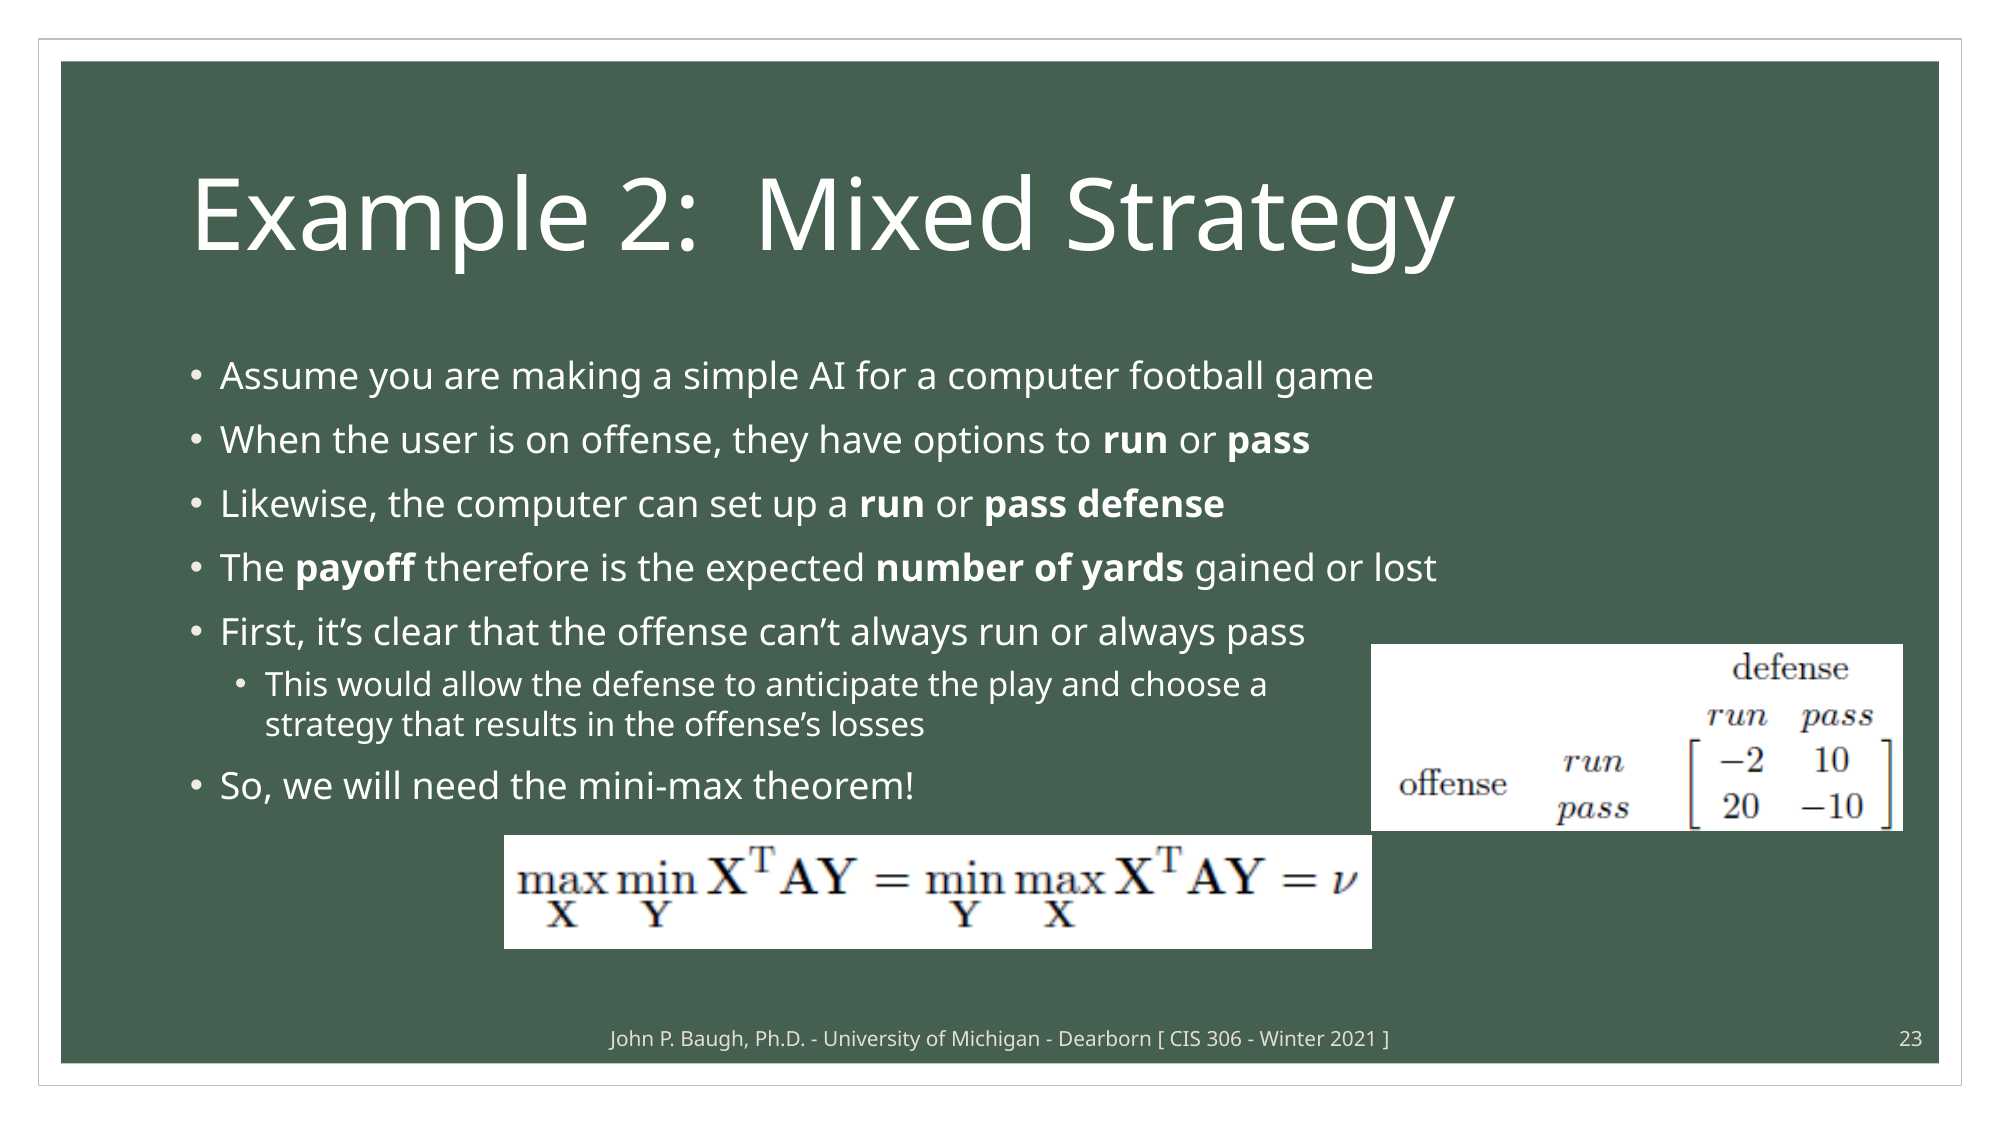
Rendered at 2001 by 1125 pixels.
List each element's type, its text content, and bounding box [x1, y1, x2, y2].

title Example 2: Mixed Strategy [174, 105, 1825, 331]
slide_number 23 [1697, 1019, 1938, 1062]
list Assume you are making a simple AI for a computer football game When the user is on offense, they have options to run or pass Likewise, the computer can set up a run or pass defense The payoff therefore is the expected number of yards gained or lost First, it’s clear that the offense can’t always run or always pass This would allow the defense to anticipate the play and choose a strategy that results in the offense’s losses So, we will need the mini-max theorem! [174, 345, 1825, 990]
footer John P. Baugh, Ph.D. - University of Michigan - Dearborn [ CIS 306 - Winter 2021 ] [572, 1019, 1428, 1062]
picture [1371, 644, 1903, 831]
picture [504, 835, 1372, 949]
